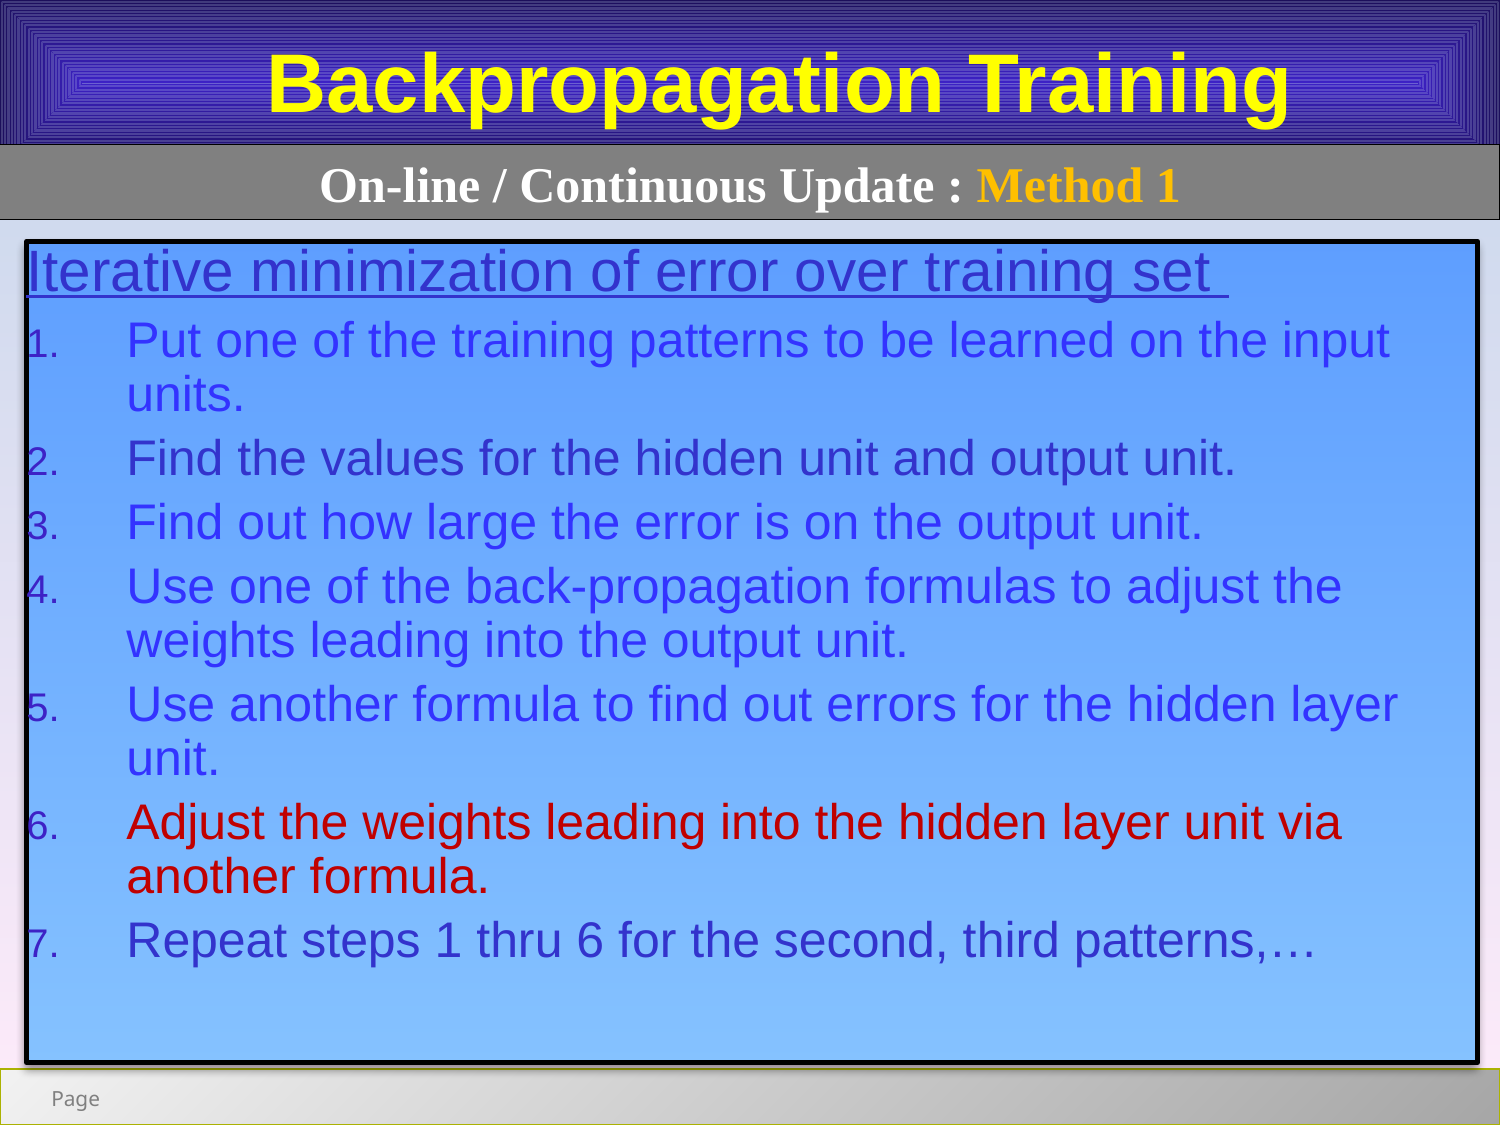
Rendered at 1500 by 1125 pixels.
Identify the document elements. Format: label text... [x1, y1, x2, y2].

text_box On-line / Continuous Update : Method 1 [0, 144, 1500, 220]
title Backpropagation Training [0, 0, 1500, 144]
list Iterative minimization of error over training set Put one of the training patterns to be learned on the input units. Find the values for the hidden unit and output unit. Find out how large the error is on the output unit. Use one of the back-propagation formulas to adjust the weights leading into the output unit. Use another formula to find out errors for the hidden layer unit. Adjust the weights leading into the hidden layer unit via another formula. Repeat steps 1 thru 6 for the second, third patterns,… [26, 241, 1478, 1063]
